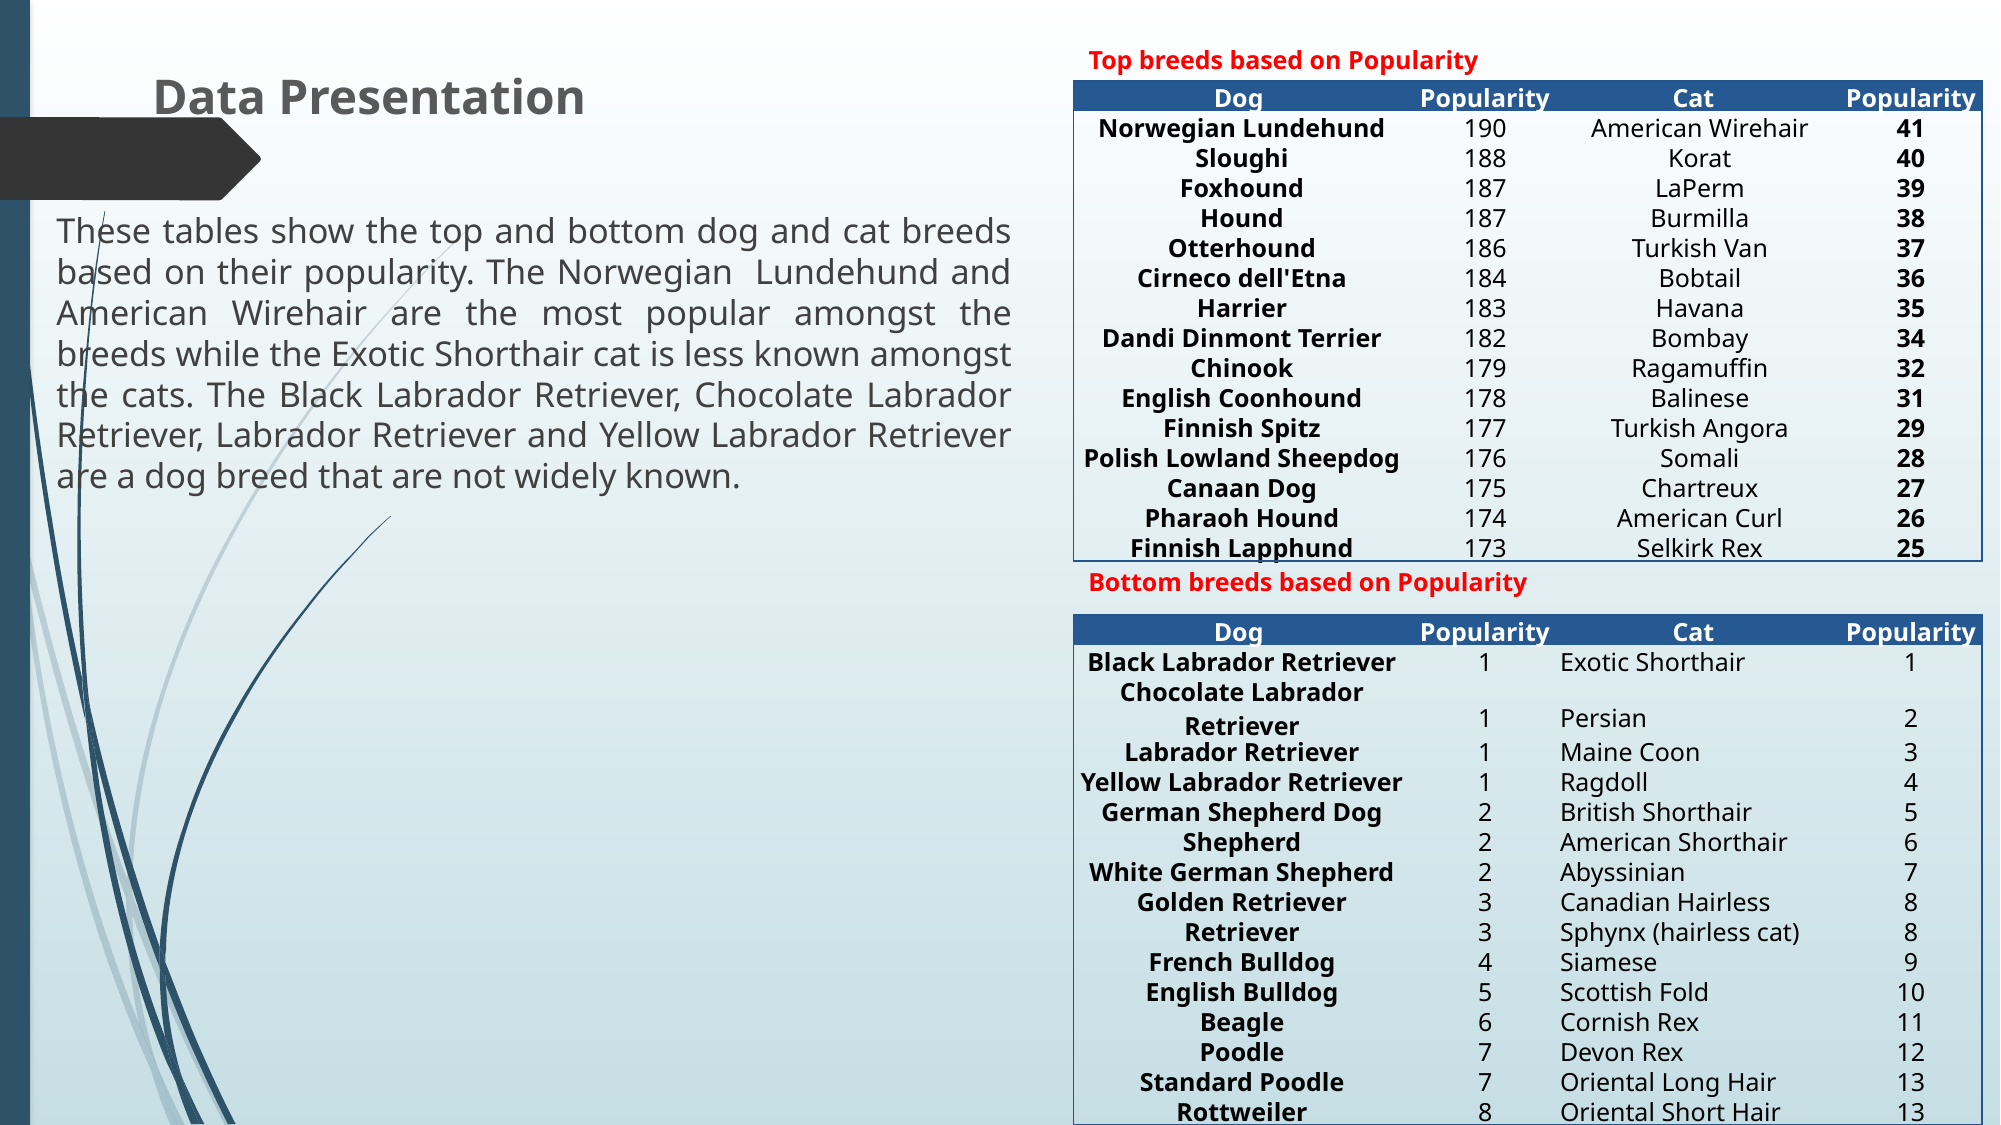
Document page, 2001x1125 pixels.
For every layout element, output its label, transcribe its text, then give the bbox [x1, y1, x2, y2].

table_cell Korat [1560, 141, 1840, 171]
table_cell Persian [1560, 675, 1840, 735]
table_cell 183 [1410, 291, 1560, 321]
table_cell English Bulldog [1074, 975, 1410, 1005]
table_cell 179 [1410, 351, 1560, 381]
table_cell Dandi Dinmont Terrier [1074, 321, 1410, 351]
table_cell Harrier [1074, 291, 1410, 321]
table_header Cat [1560, 82, 1840, 111]
table_cell LaPerm [1560, 171, 1840, 201]
table_cell 174 [1410, 501, 1560, 531]
table_cell 35 [1840, 291, 1981, 321]
table_cell 2 [1410, 825, 1560, 855]
table_cell 3 [1410, 915, 1560, 945]
table_cell 173 [1410, 531, 1560, 560]
table_cell Shepherd [1074, 825, 1410, 855]
table_cell Canadian Hairless [1560, 885, 1840, 915]
table_cell 187 [1410, 171, 1560, 201]
table_cell 177 [1410, 411, 1560, 441]
table_cell Poodle [1074, 1035, 1410, 1065]
table_cell Bombay [1560, 321, 1840, 351]
list These tables show the top and bottom dog and cat breeds based on their popularity. The Norwegian Lundehund and American Wirehair are the most popular amongst the breeds while the Exotic Shorthair cat is less known amongst the cats. The Black Labrador Retriever, Chocolate Labrador Retriever, Labrador Retriever and Yellow Labrador Retriever are a dog breed that are not widely known. [41, 202, 1027, 542]
table_cell Chinook [1074, 351, 1410, 381]
table_cell 7 [1410, 1065, 1560, 1095]
table_cell 10 [1840, 975, 1981, 1005]
table_cell 184 [1410, 261, 1560, 291]
table_cell Foxhound [1074, 171, 1410, 201]
table_cell British Shorthair [1560, 795, 1840, 825]
table_cell White German Shepherd [1074, 855, 1410, 885]
table_cell 8 [1840, 915, 1981, 945]
table_cell 190 [1410, 111, 1560, 141]
table_cell Hound [1074, 201, 1410, 231]
table_cell Otterhound [1074, 231, 1410, 261]
table_cell 1 [1410, 675, 1560, 735]
table_cell 40 [1840, 141, 1981, 171]
table_cell 29 [1840, 411, 1981, 441]
table_cell Retriever [1074, 915, 1410, 945]
table_cell 38 [1840, 201, 1981, 231]
table_cell 1 [1410, 735, 1560, 765]
table_cell Cirneco dell'Etna [1074, 261, 1410, 291]
table_cell 5 [1410, 975, 1560, 1005]
table_cell 13 [1840, 1095, 1981, 1124]
table_cell 3 [1840, 735, 1981, 765]
title Data Presentation [137, 59, 653, 134]
table_cell 26 [1840, 501, 1981, 531]
table_cell Pharaoh Hound [1074, 501, 1410, 531]
table_cell 32 [1840, 351, 1981, 381]
table_cell 3 [1410, 885, 1560, 915]
table_header Popularity [1840, 616, 1981, 645]
table_cell 31 [1840, 381, 1981, 411]
table_cell Beagle [1074, 1005, 1410, 1035]
table_cell 6 [1410, 1005, 1560, 1035]
table_cell English Coonhound [1074, 381, 1410, 411]
text_box Bottom breeds based on Popularity [1073, 562, 1544, 605]
table_cell 7 [1410, 1035, 1560, 1065]
table_cell 1 [1410, 645, 1560, 675]
table_cell 186 [1410, 231, 1560, 261]
table_cell French Bulldog [1074, 945, 1410, 975]
table_cell Ragdoll [1560, 765, 1840, 795]
table_header Popularity [1410, 616, 1560, 645]
table_cell German Shepherd Dog [1074, 795, 1410, 825]
table_cell 25 [1840, 531, 1981, 560]
table_cell 1 [1410, 765, 1560, 795]
table_cell Polish Lowland Sheepdog [1074, 441, 1410, 471]
table_cell Somali [1560, 441, 1840, 471]
table_cell 7 [1840, 855, 1981, 885]
table_cell Golden Retriever [1074, 885, 1410, 915]
table_cell 12 [1840, 1035, 1981, 1065]
table_cell Sphynx (hairless cat) [1560, 915, 1840, 945]
table_cell 178 [1410, 381, 1560, 411]
table_header Cat [1560, 616, 1840, 645]
table_cell Sloughi [1074, 141, 1410, 171]
table_cell American Wirehair [1560, 111, 1840, 141]
table_cell 36 [1840, 261, 1981, 291]
table_cell 188 [1410, 141, 1560, 171]
table_cell 8 [1840, 885, 1981, 915]
table_cell 2 [1410, 855, 1560, 885]
table_cell Ragamuffin [1560, 351, 1840, 381]
table_cell Norwegian Lundehund [1074, 111, 1410, 141]
table_cell 2 [1840, 675, 1981, 735]
table_cell Devon Rex [1560, 1035, 1840, 1065]
table_cell 2 [1410, 795, 1560, 825]
table_cell 4 [1840, 765, 1981, 795]
table_cell 176 [1410, 441, 1560, 471]
table_header Dog [1074, 82, 1410, 111]
table_cell 8 [1410, 1095, 1560, 1124]
table_cell Cornish Rex [1560, 1005, 1840, 1035]
table_cell Abyssinian [1560, 855, 1840, 885]
table_cell Chocolate Labrador Retriever [1074, 675, 1410, 735]
table_cell 9 [1840, 945, 1981, 975]
table_cell Rottweiler [1074, 1095, 1410, 1124]
table_cell 28 [1840, 441, 1981, 471]
table_cell Oriental Short Hair [1560, 1095, 1840, 1124]
table_header Dog [1074, 616, 1410, 645]
table_cell 27 [1840, 471, 1981, 501]
table_cell 41 [1840, 111, 1981, 141]
table_cell Canaan Dog [1074, 471, 1410, 501]
table_cell 1 [1840, 645, 1981, 675]
table_cell American Curl [1560, 501, 1840, 531]
table_cell 175 [1410, 471, 1560, 501]
table_cell American Shorthair [1560, 825, 1840, 855]
table_cell 4 [1410, 945, 1560, 975]
table_cell Balinese [1560, 381, 1840, 411]
table_cell Black Labrador Retriever [1074, 645, 1410, 675]
table_header Popularity [1840, 82, 1981, 111]
table_cell Scottish Fold [1560, 975, 1840, 1005]
table_cell Burmilla [1560, 201, 1840, 231]
table_cell Turkish Van [1560, 231, 1840, 261]
table_cell Labrador Retriever [1074, 735, 1410, 765]
table_cell Chartreux [1560, 471, 1840, 501]
table_cell Havana [1560, 291, 1840, 321]
table_cell Selkirk Rex [1560, 531, 1840, 560]
table_cell Siamese [1560, 945, 1840, 975]
table_cell Turkish Angora [1560, 411, 1840, 441]
table_cell Finnish Lapphund [1074, 531, 1410, 560]
table_cell Standard Poodle [1074, 1065, 1410, 1095]
table_cell 5 [1840, 795, 1981, 825]
table_cell Yellow Labrador Retriever [1074, 765, 1410, 795]
table_cell 187 [1410, 201, 1560, 231]
table_cell Exotic Shorthair [1560, 645, 1840, 675]
table_cell Oriental Long Hair [1560, 1065, 1840, 1095]
table_cell Bobtail [1560, 261, 1840, 291]
table_cell Maine Coon [1560, 735, 1840, 765]
table_cell 34 [1840, 321, 1981, 351]
table_cell 39 [1840, 171, 1981, 201]
table_cell 182 [1410, 321, 1560, 351]
text_box Top breeds based on Popularity [1073, 37, 1511, 80]
table_cell 11 [1840, 1005, 1981, 1035]
table_cell 6 [1840, 825, 1981, 855]
table_cell Finnish Spitz [1074, 411, 1410, 441]
table_cell 37 [1840, 231, 1981, 261]
table_header Popularity [1410, 82, 1560, 111]
table_cell 13 [1840, 1065, 1981, 1095]
